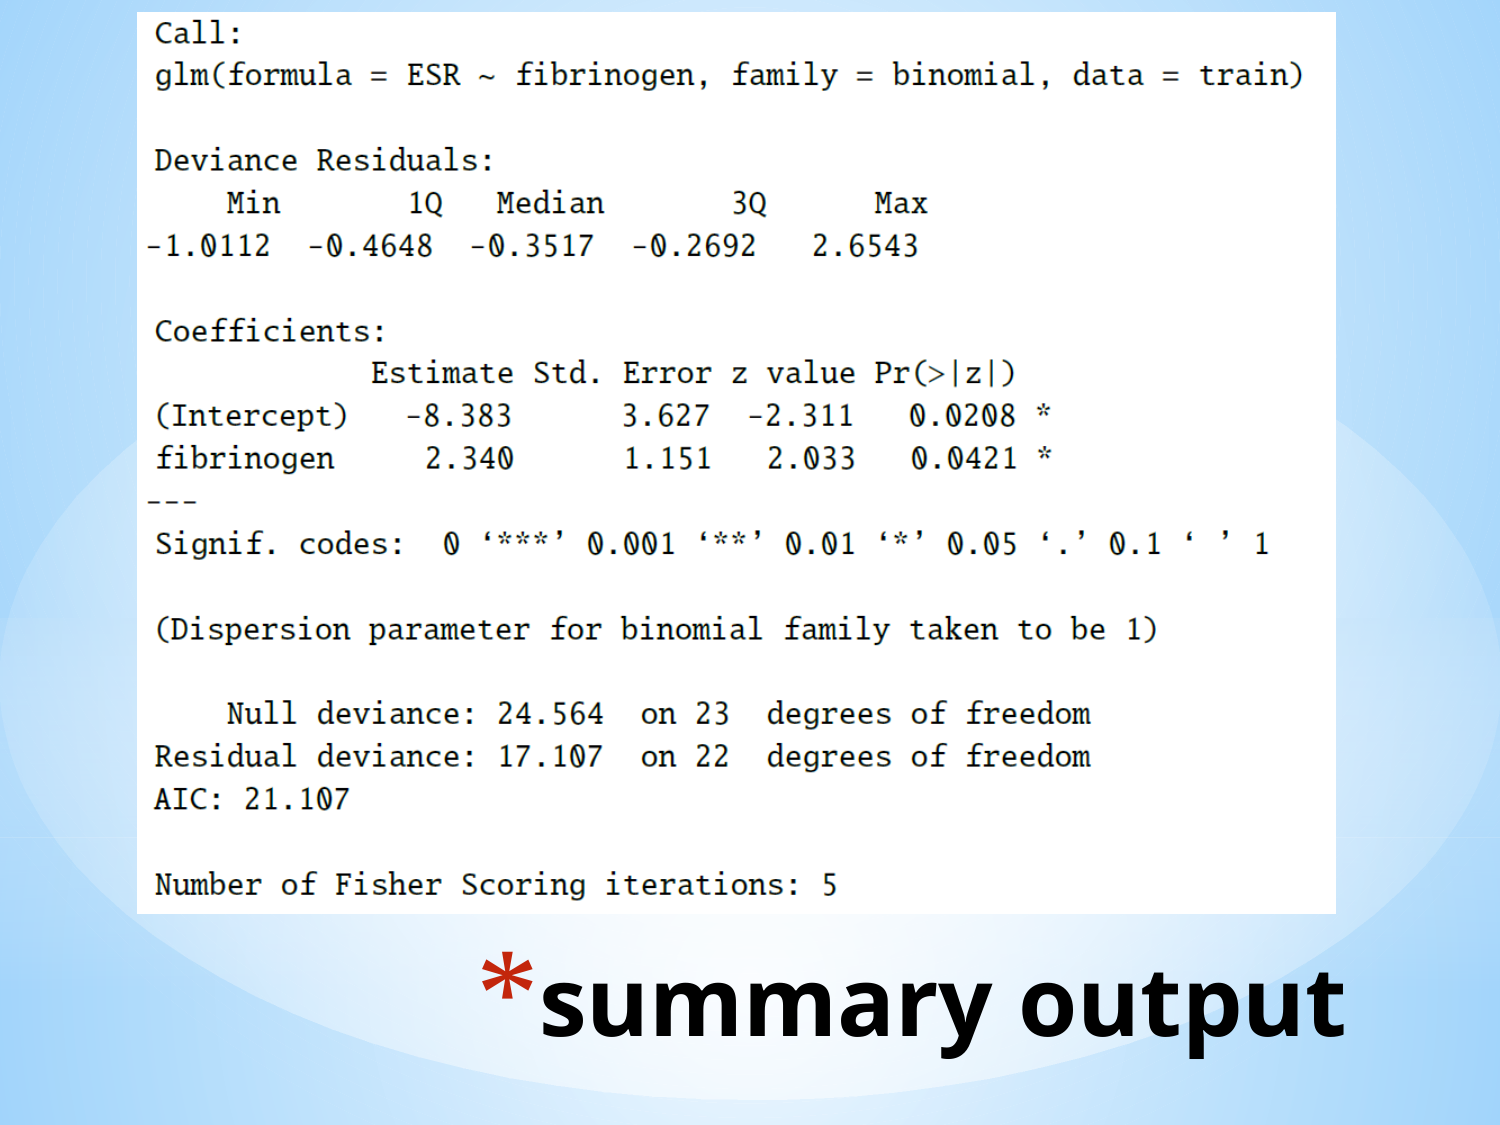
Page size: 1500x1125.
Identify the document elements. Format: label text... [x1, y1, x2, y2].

picture [137, 12, 1336, 915]
title summary output [294, 933, 1363, 1121]
